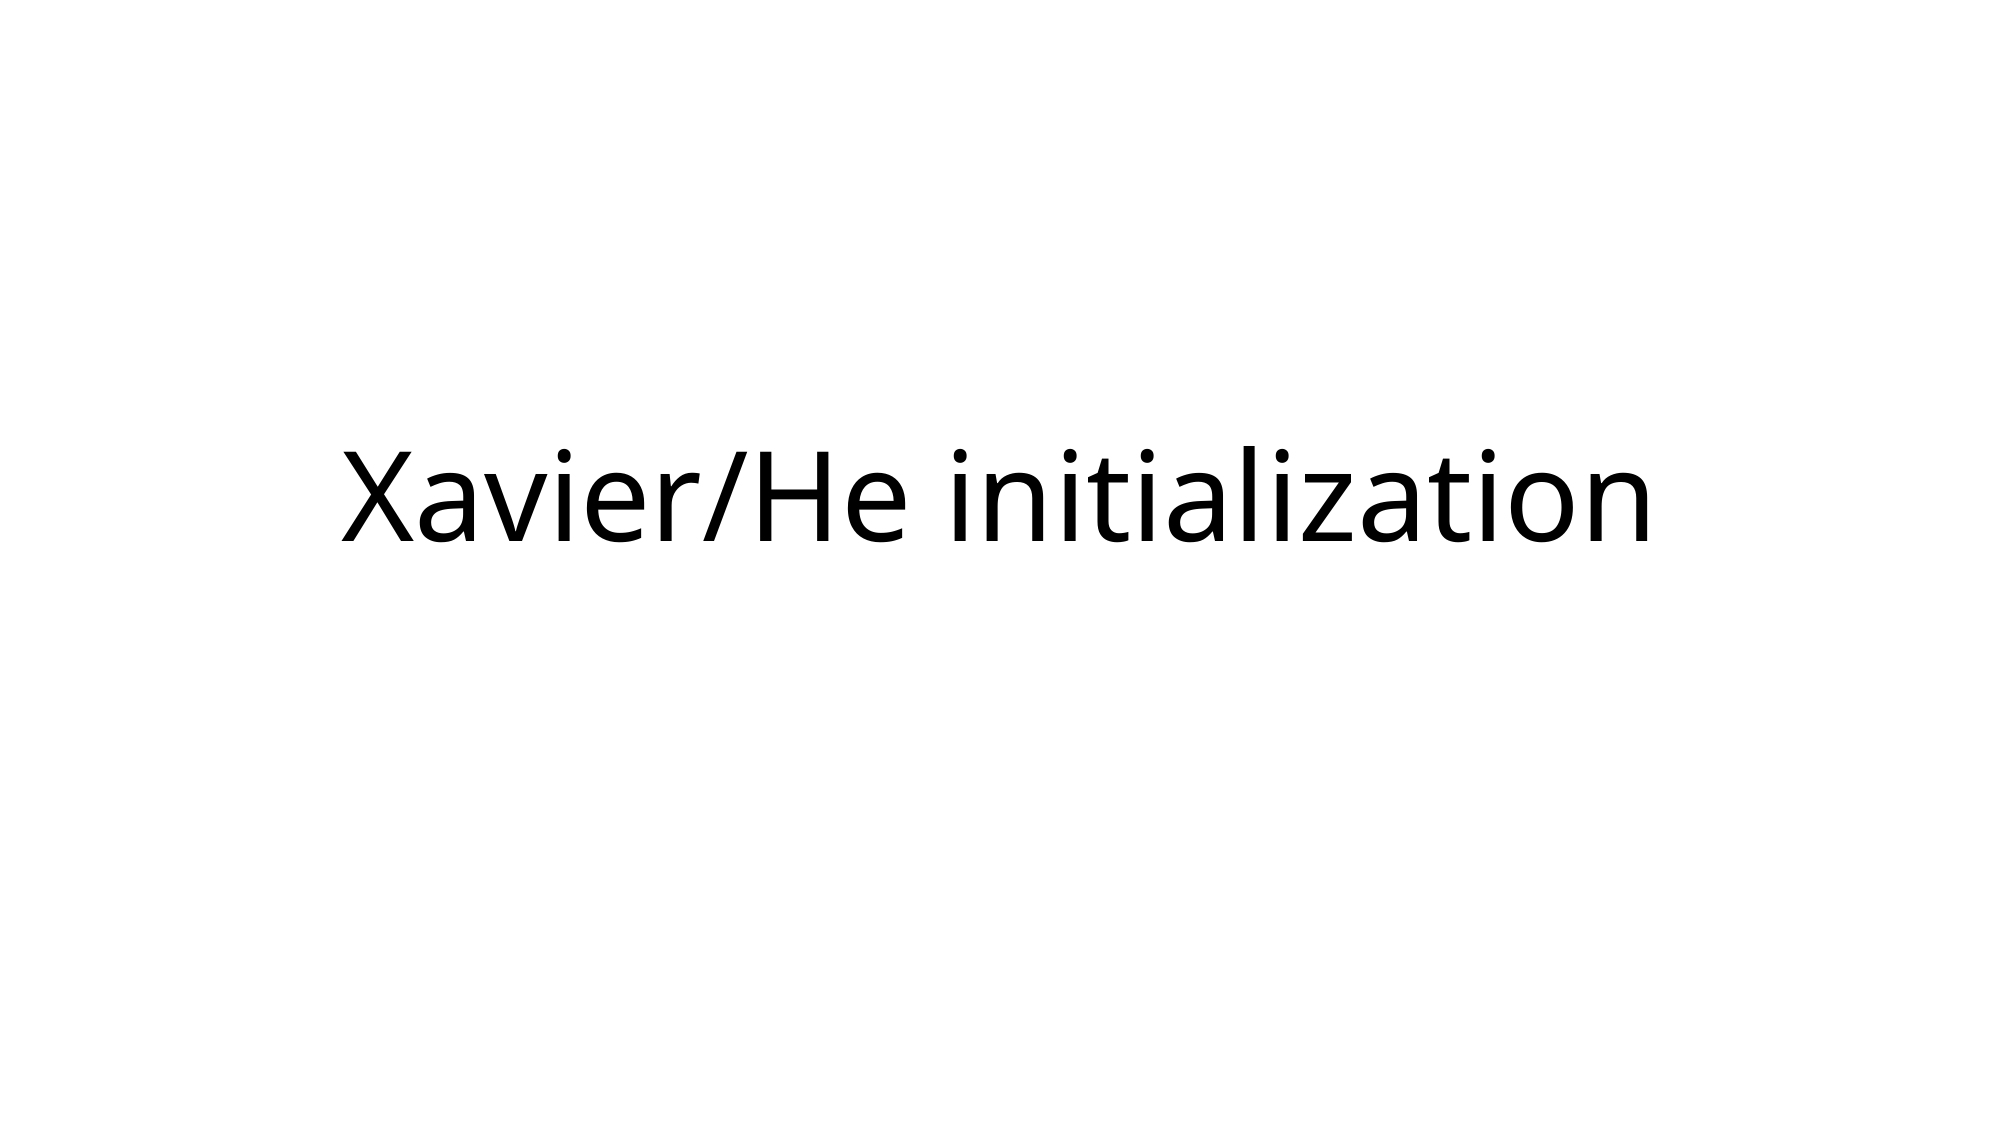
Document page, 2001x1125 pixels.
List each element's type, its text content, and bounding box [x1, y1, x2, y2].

title Xavier/He initialization [249, 184, 1750, 576]
